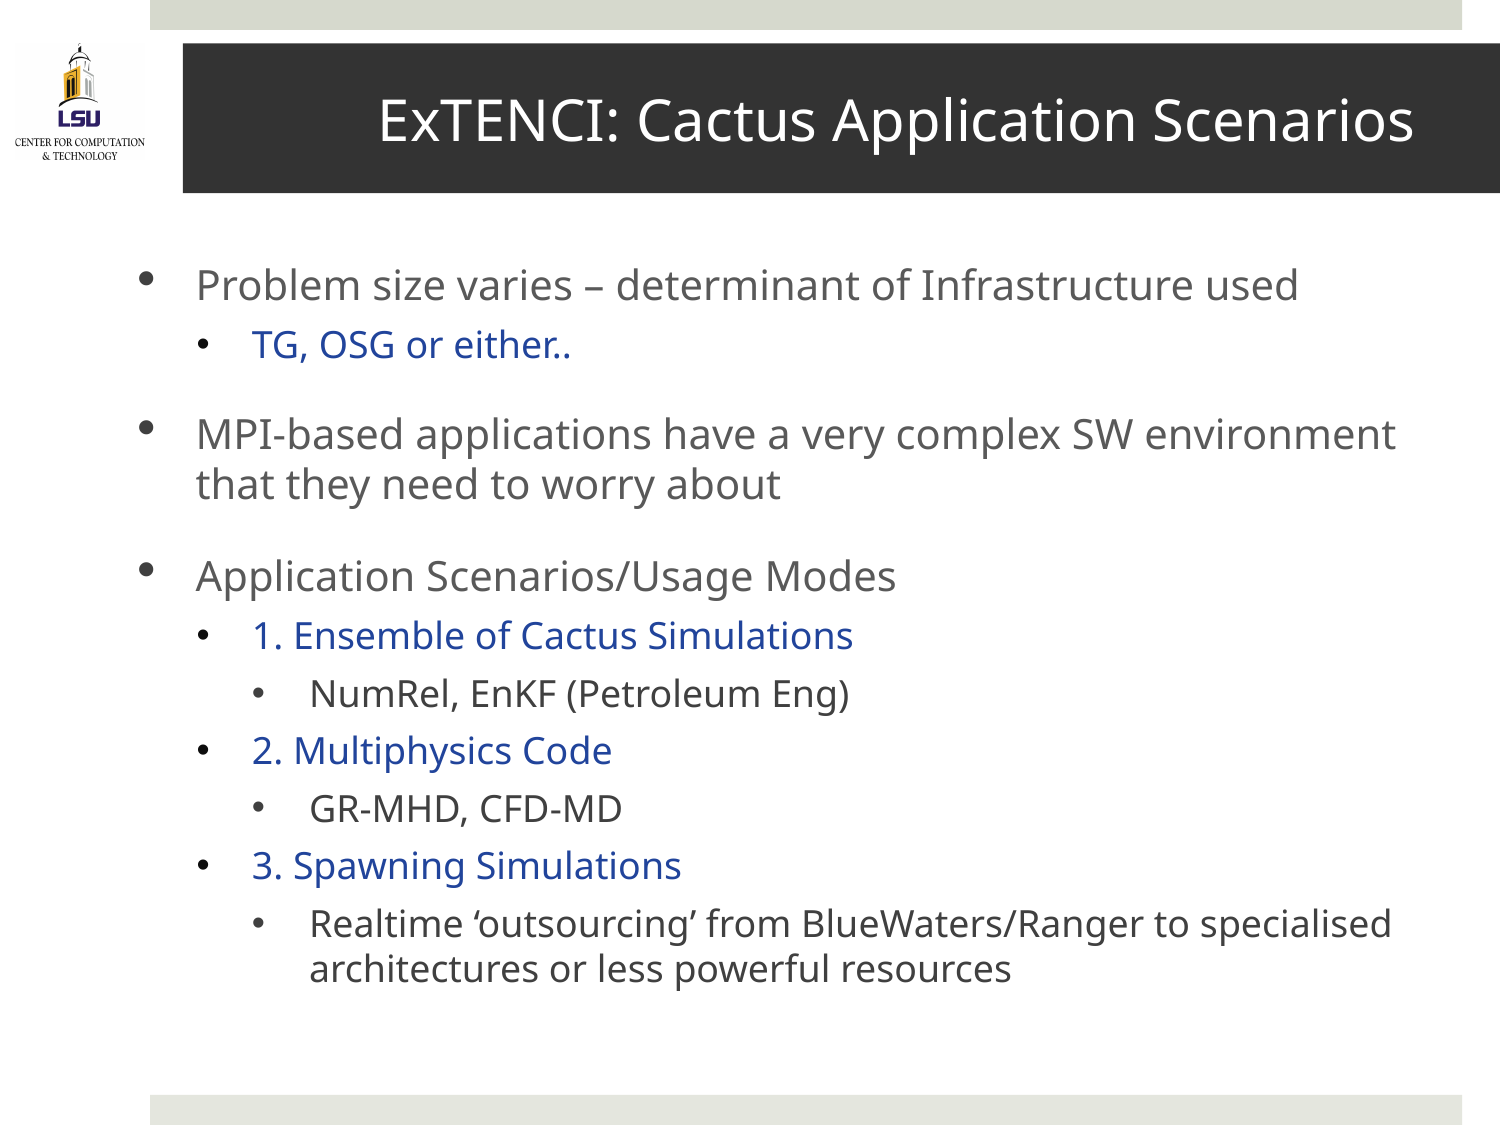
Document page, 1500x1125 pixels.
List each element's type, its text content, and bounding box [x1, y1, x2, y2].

picture [15, 43, 145, 160]
list Problem size varies – determinant of Infrastructure used TG, OSG or either.. MPI-based applications have a very complex SW environment that they need to worry about Application Scenarios/Usage Modes 1. Ensemble of Cactus Simulations NumRel, EnKF (Petroleum Eng) 2. Multiphysics Code GR-MHD, CFD-MD 3. Spawning Simulations Realtime ‘outsourcing’ from BlueWaters/Ranger to specialised architectures or less powerful resources [124, 250, 1432, 1007]
title ExTENCI: Cactus Application Scenarios [182, 43, 1500, 194]
